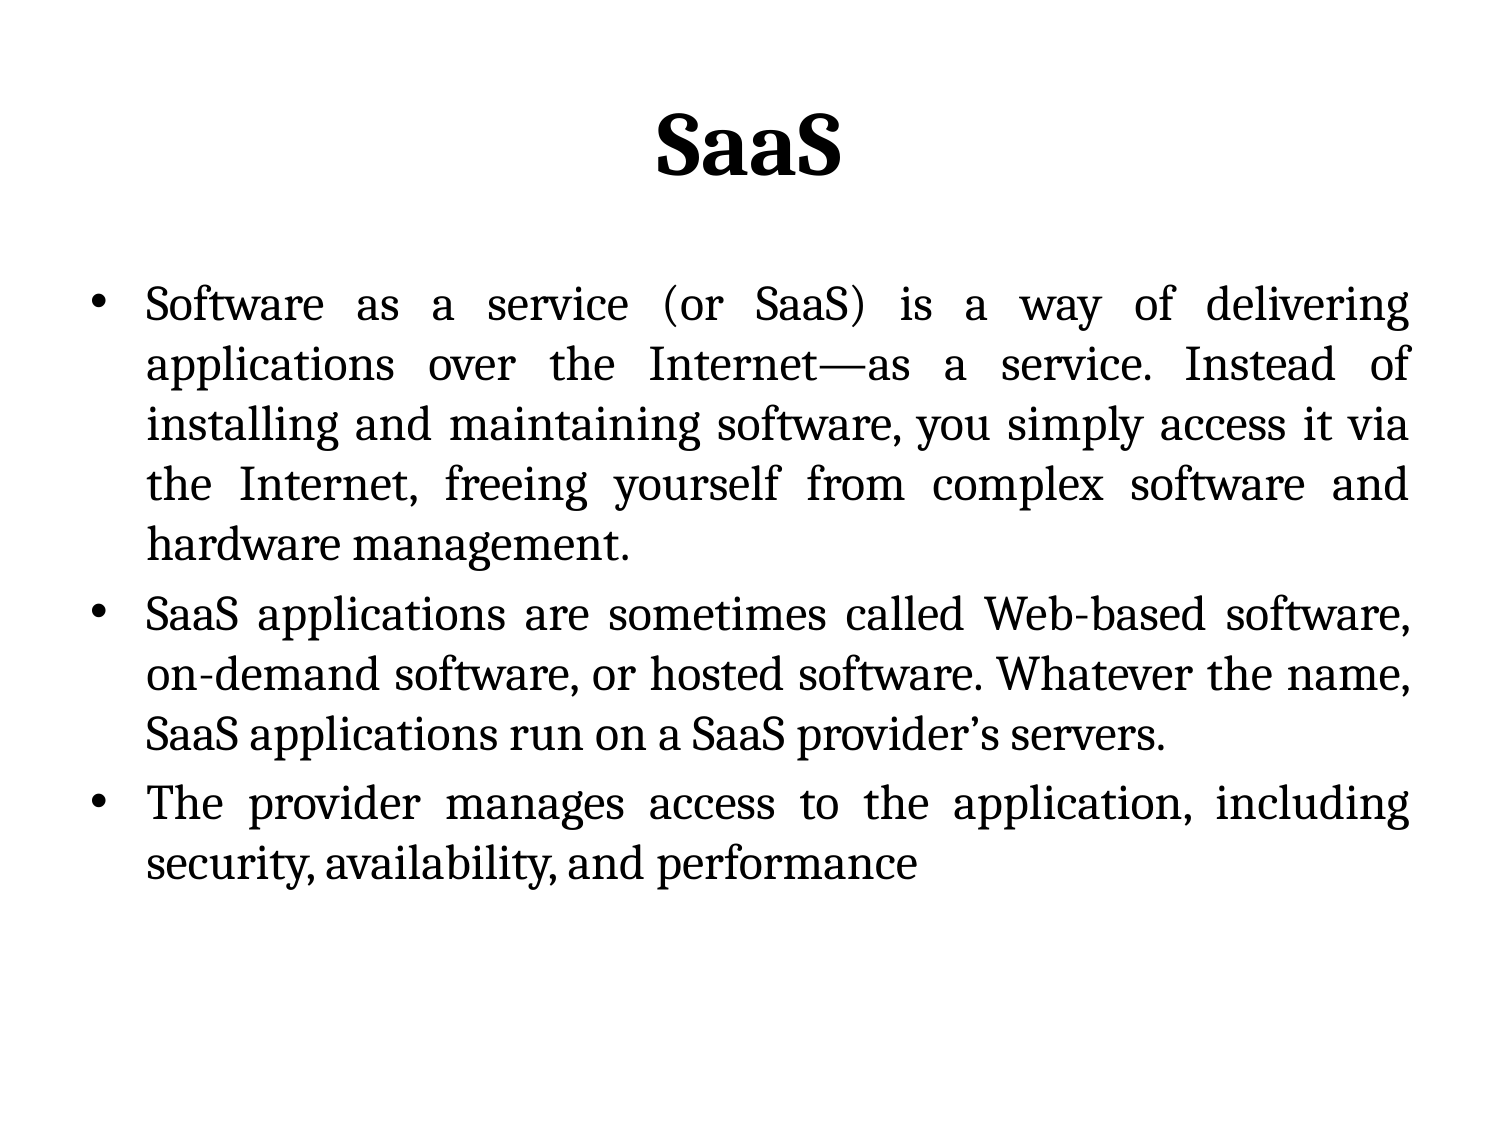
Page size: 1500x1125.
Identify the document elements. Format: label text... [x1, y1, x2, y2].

list Software as a service (or SaaS) is a way of delivering applications over the Internet—as a service. Instead of installing and maintaining software, you simply access it via the Internet, freeing yourself from complex software and hardware management. SaaS applications are sometimes called Web-based software, on-demand software, or hosted software. Whatever the name, SaaS applications run on a SaaS provider’s servers. The provider manages access to the application, including security, availability, and performance [75, 262, 1425, 1005]
title SaaS [75, 45, 1425, 233]
